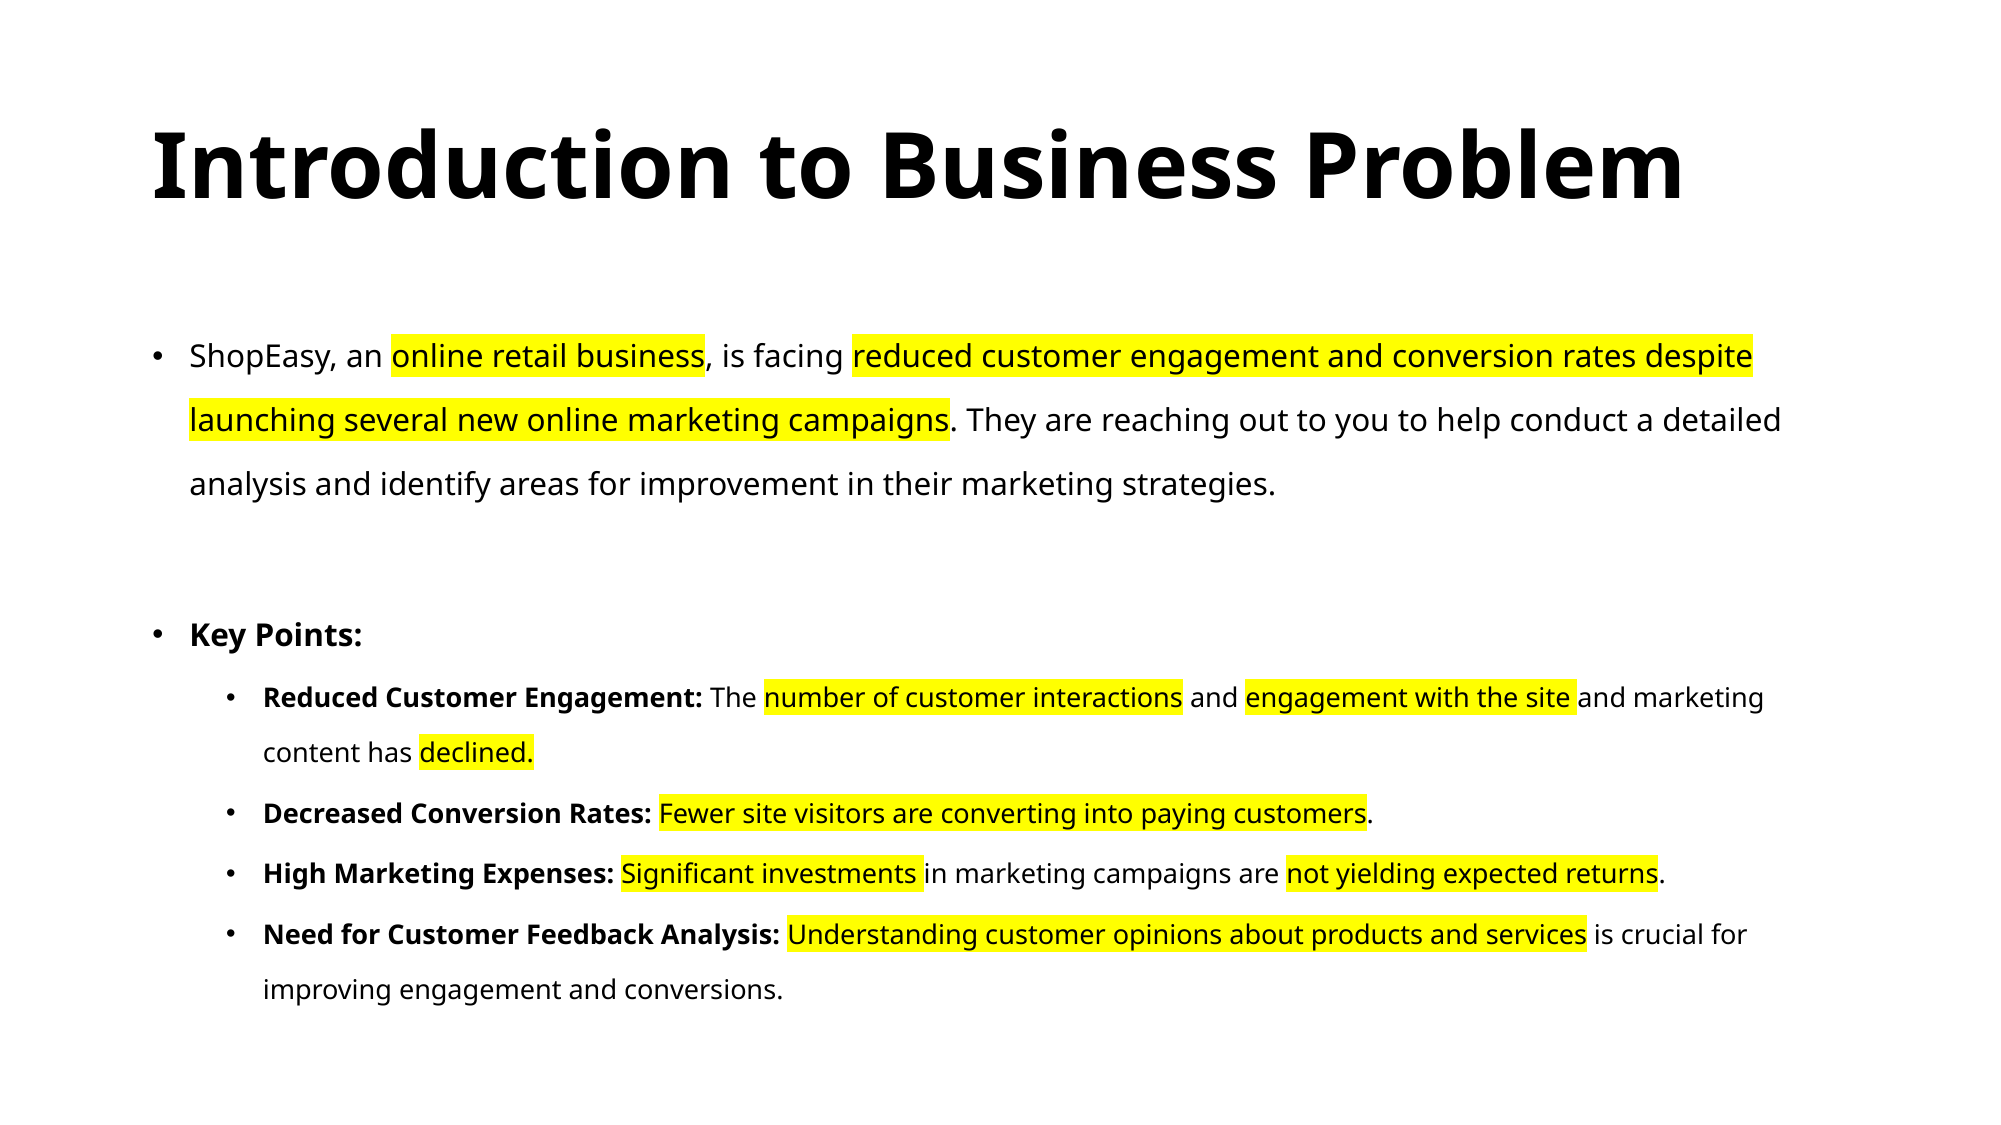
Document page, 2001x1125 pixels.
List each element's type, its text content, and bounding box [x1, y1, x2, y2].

list ShopEasy, an online retail business, is facing reduced customer engagement and conversion rates despite launching several new online marketing campaigns. They are reaching out to you to help conduct a detailed analysis and identify areas for improvement in their marketing strategies. Key Points: Reduced Customer Engagement: The number of customer interactions and engagement with the site and marketing content has declined. Decreased Conversion Rates: Fewer site visitors are converting into paying customers. High Marketing Expenses: Significant investments in marketing campaigns are not yielding expected returns. Need for Customer Feedback Analysis: Understanding customer opinions about products and services is crucial for improving engagement and conversions. [137, 302, 1863, 1017]
title Introduction to Business Problem [137, 59, 1863, 278]
